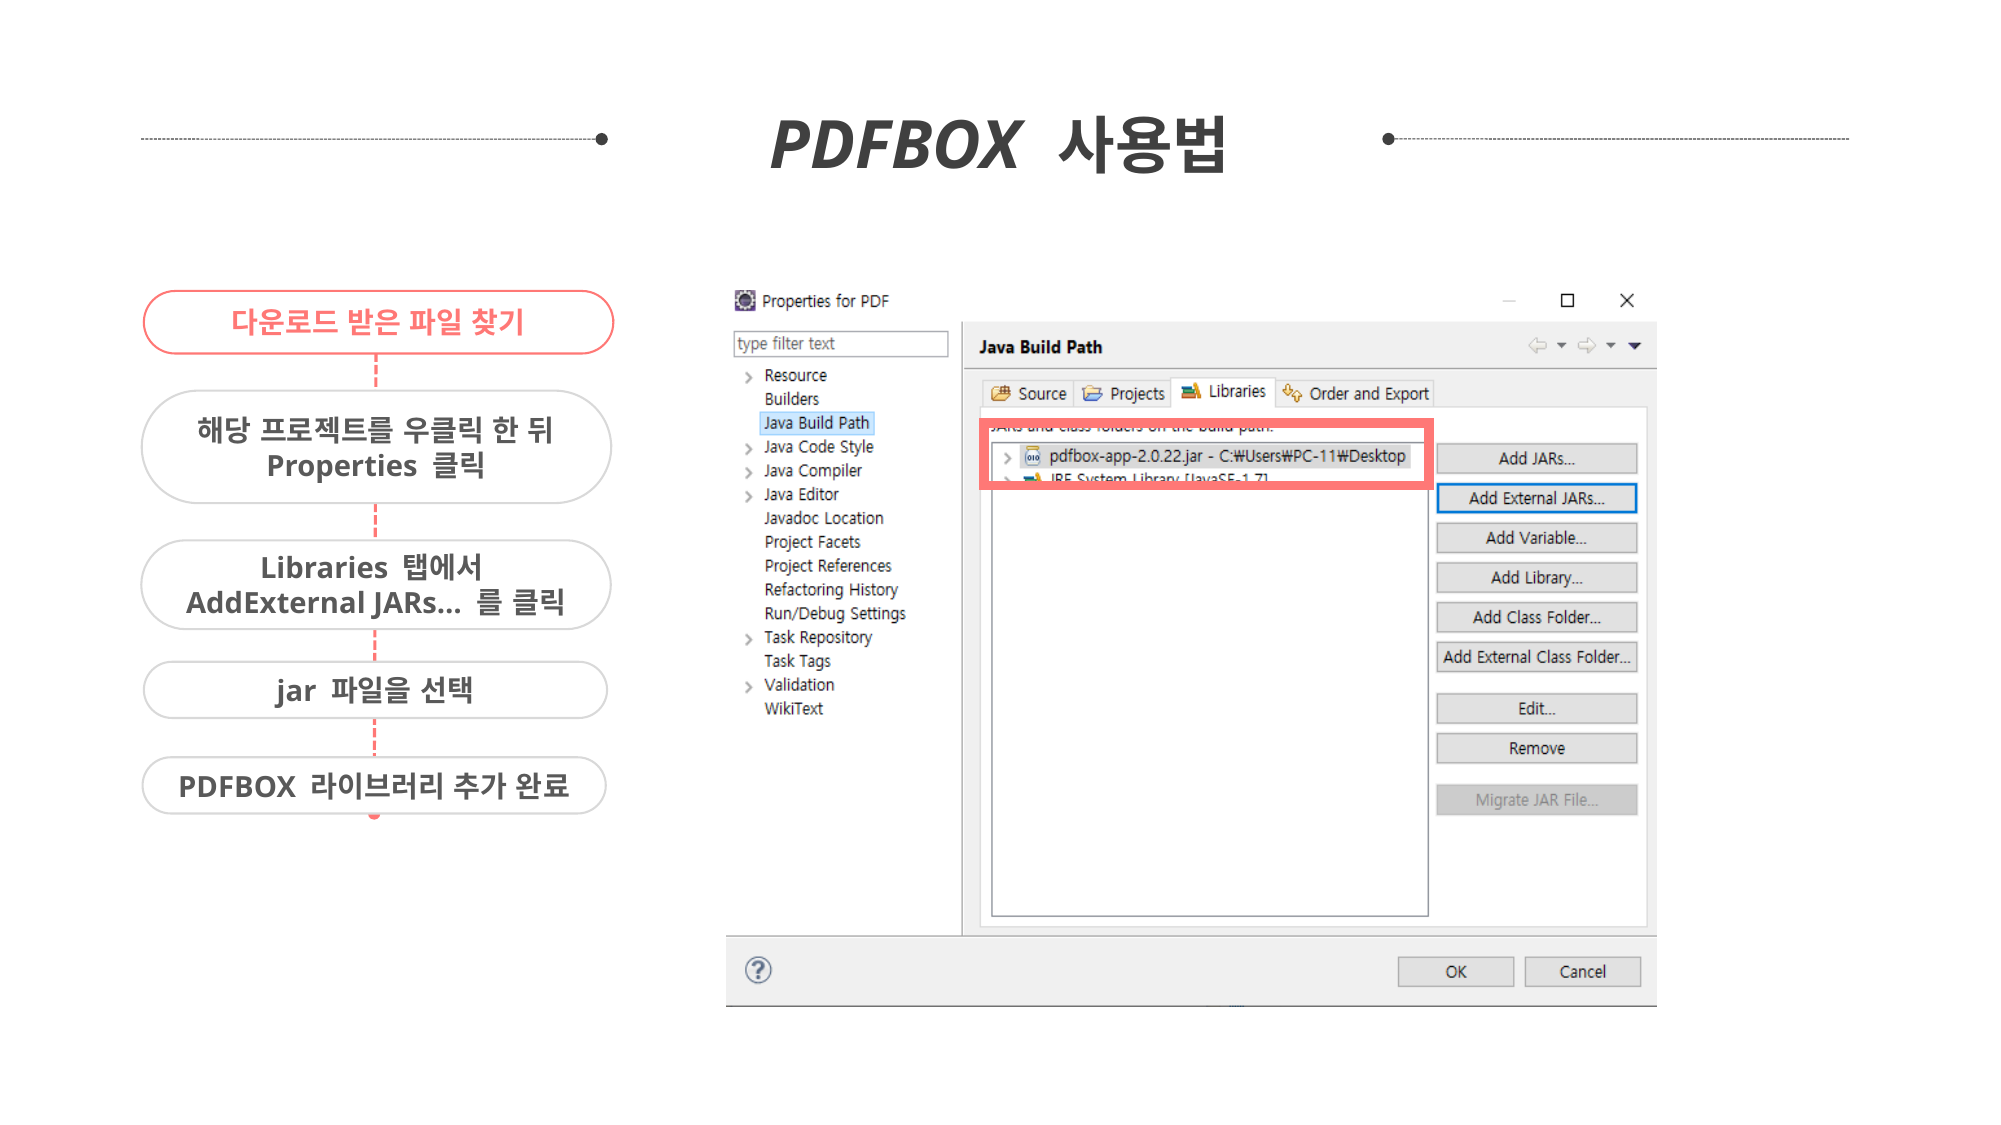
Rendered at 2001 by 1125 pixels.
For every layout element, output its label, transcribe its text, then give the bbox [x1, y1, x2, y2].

text_box PDFBOX 사용법 [613, 54, 1387, 190]
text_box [141, 290, 614, 814]
picture [726, 290, 1657, 1007]
